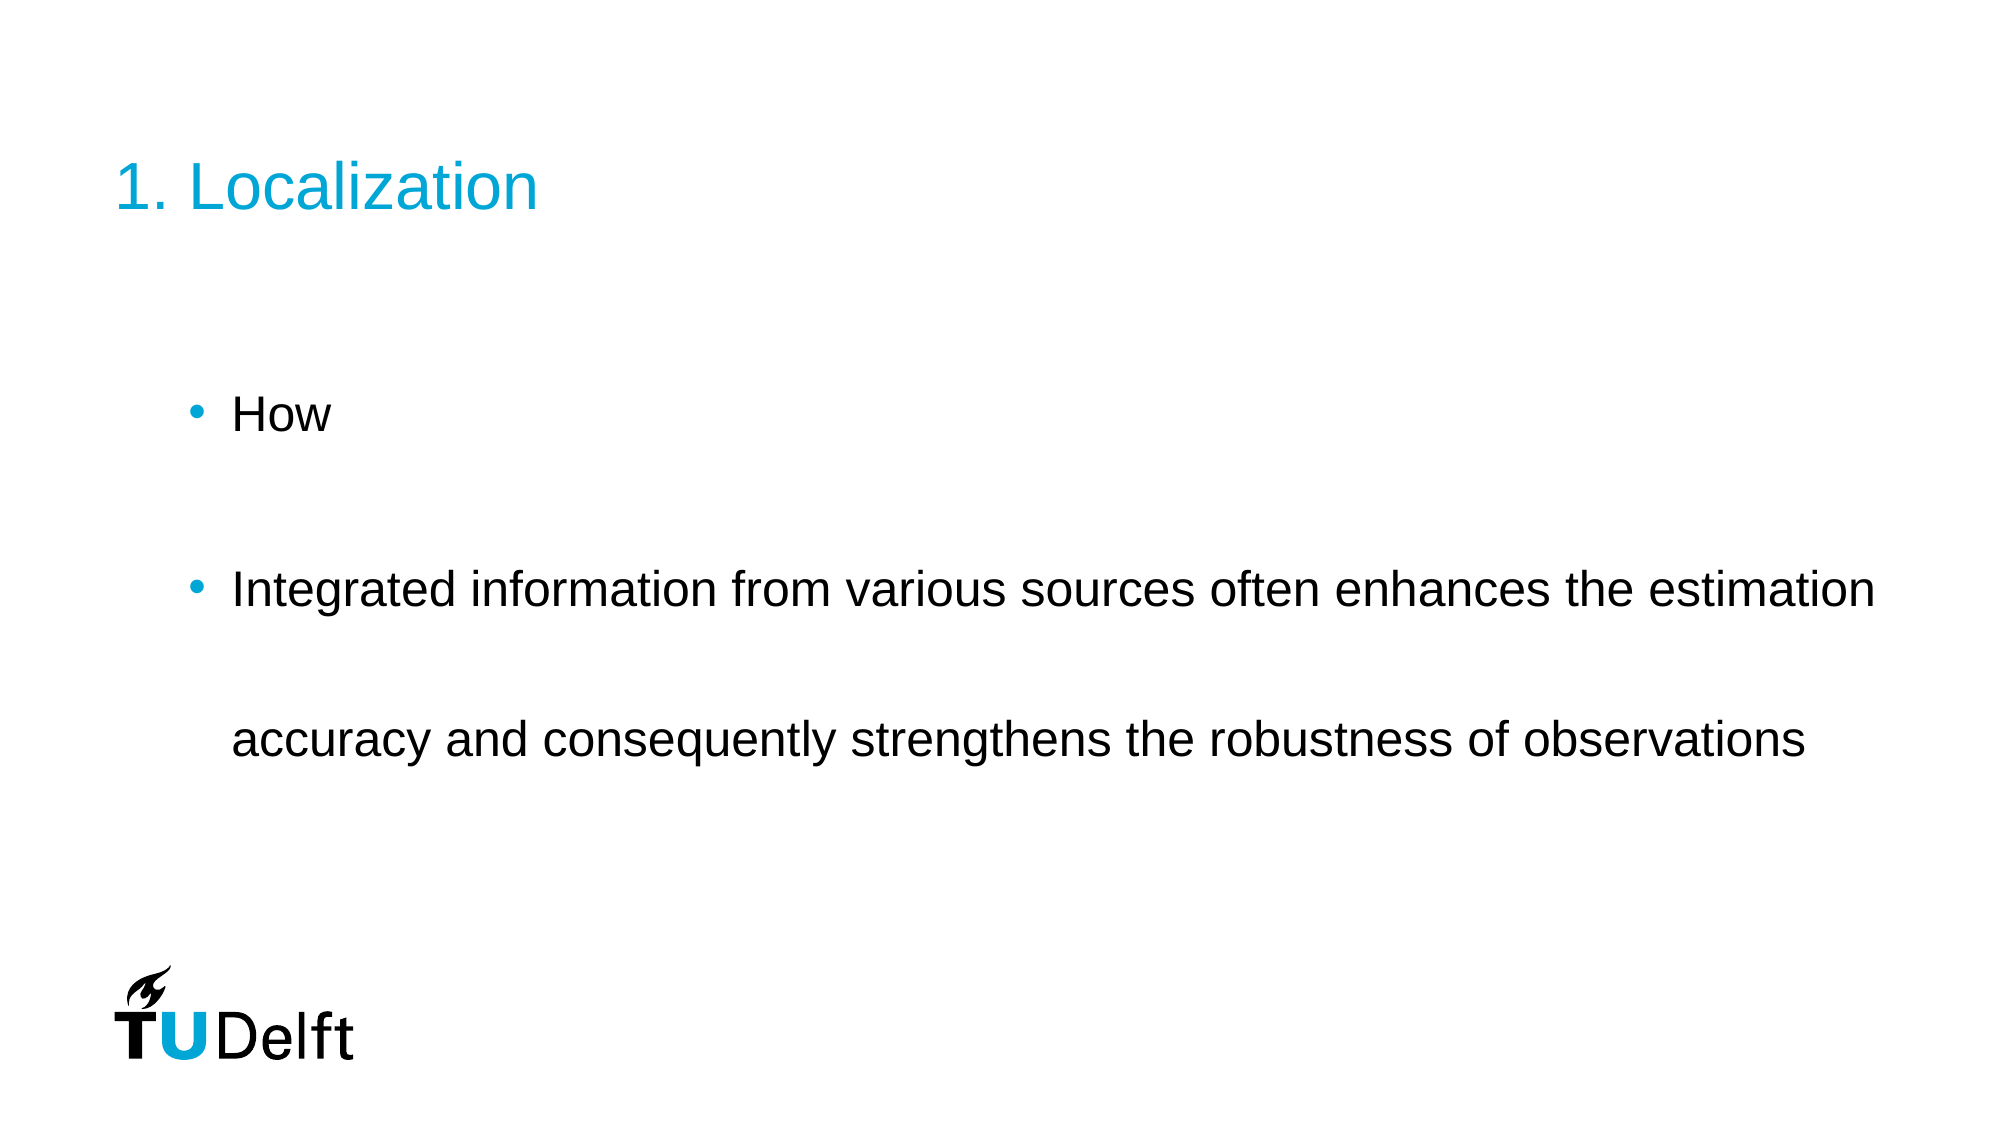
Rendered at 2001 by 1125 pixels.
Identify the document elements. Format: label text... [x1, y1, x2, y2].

title 1. Localization [114, 151, 1883, 290]
list How Integrated information from various sources often enhances the estimation accuracy and consequently strengthens the robustness of observations [114, 290, 1883, 889]
